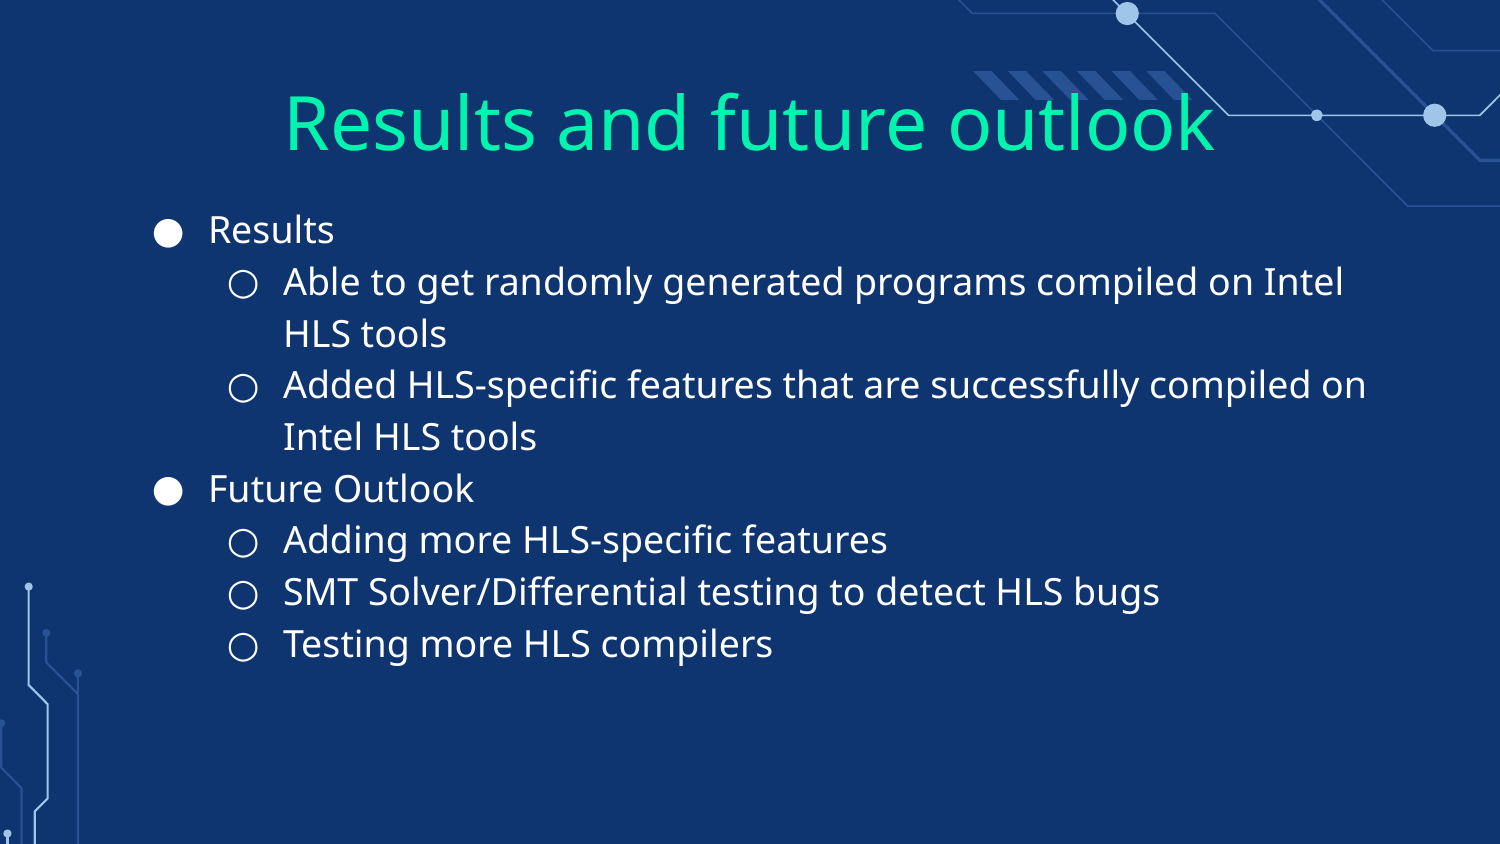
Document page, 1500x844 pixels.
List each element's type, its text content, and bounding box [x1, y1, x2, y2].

text_box Results Able to get randomly generated programs compiled on Intel HLS tools Added HLS-specific features that are successfully compiled on Intel HLS tools Future Outlook Adding more HLS-specific features SMT Solver/Differential testing to detect HLS bugs Testing more HLS compilers [118, 184, 1432, 680]
title Results and future outlook [118, 75, 1382, 156]
